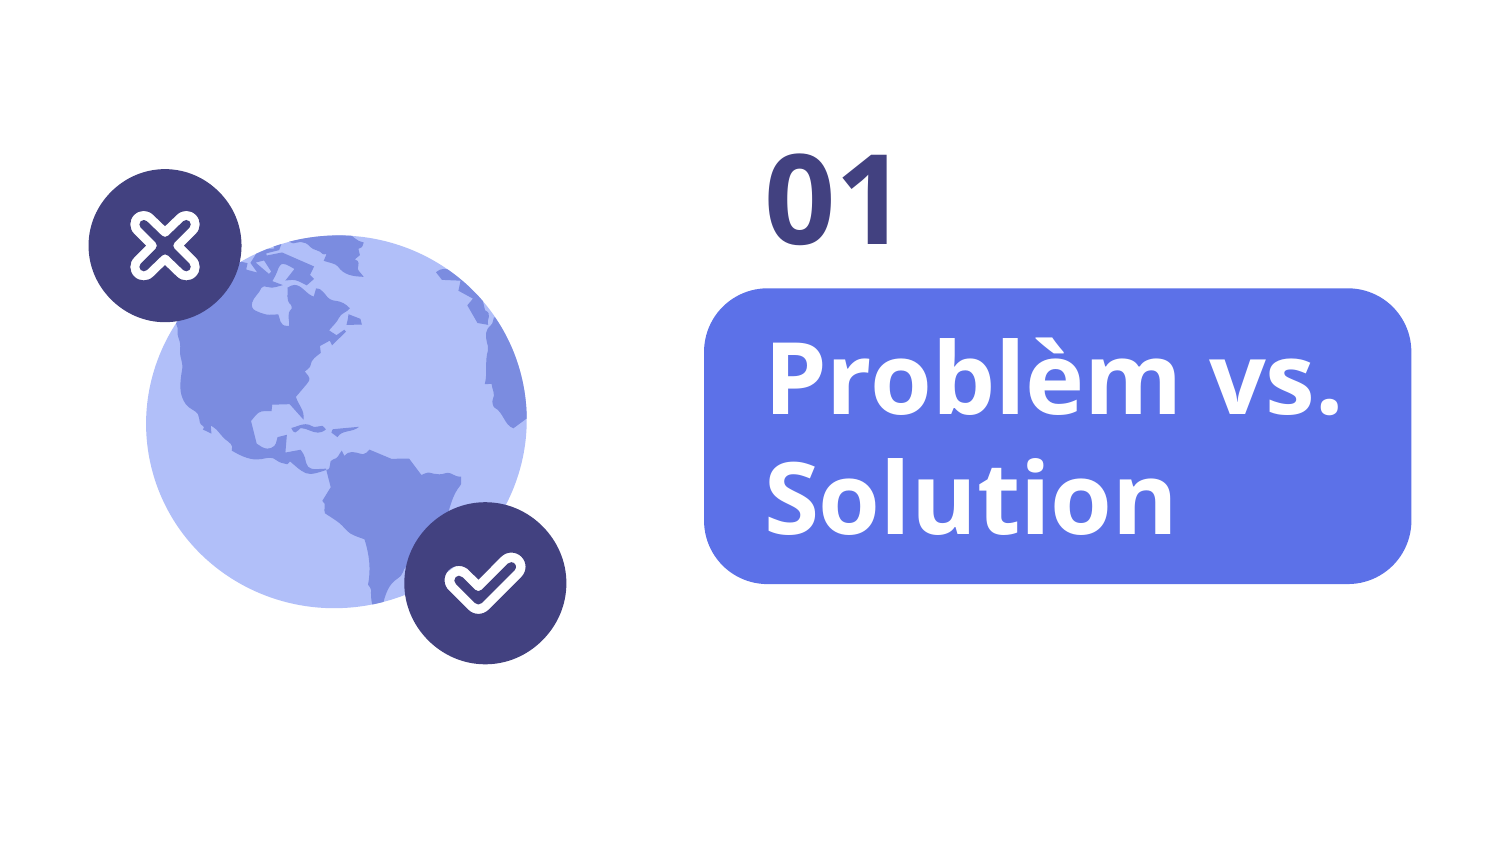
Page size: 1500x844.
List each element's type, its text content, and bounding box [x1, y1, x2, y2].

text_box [126, 235, 547, 609]
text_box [404, 501, 567, 665]
title Problèm vs. Solution [749, 260, 1398, 609]
title 01 [749, 138, 953, 251]
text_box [88, 168, 242, 323]
